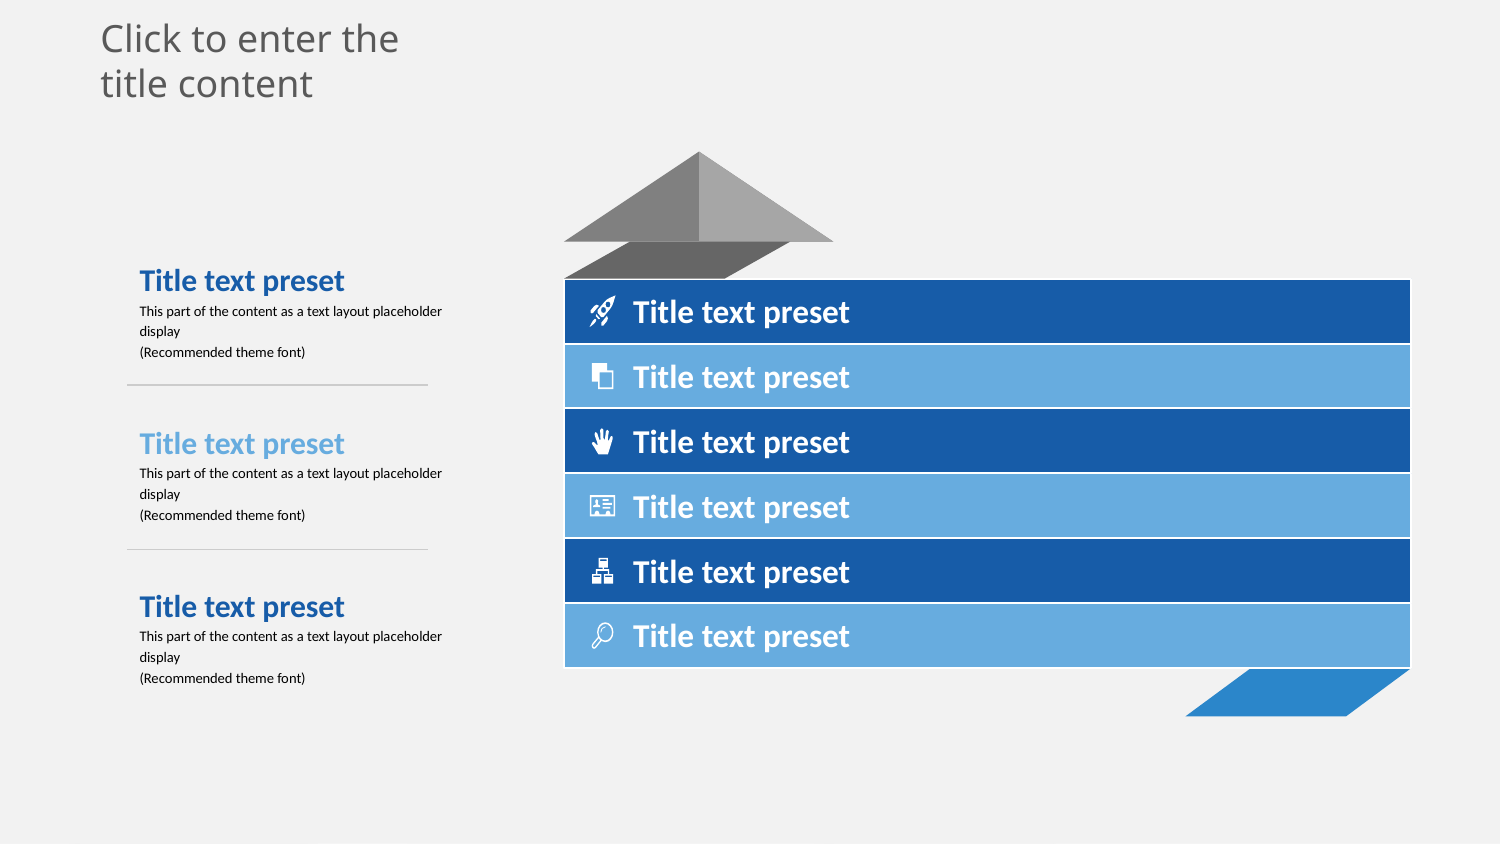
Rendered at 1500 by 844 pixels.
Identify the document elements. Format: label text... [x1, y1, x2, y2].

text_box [563, 151, 1412, 717]
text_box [126, 260, 462, 687]
text_box Click to enter the title content [100, 28, 450, 91]
